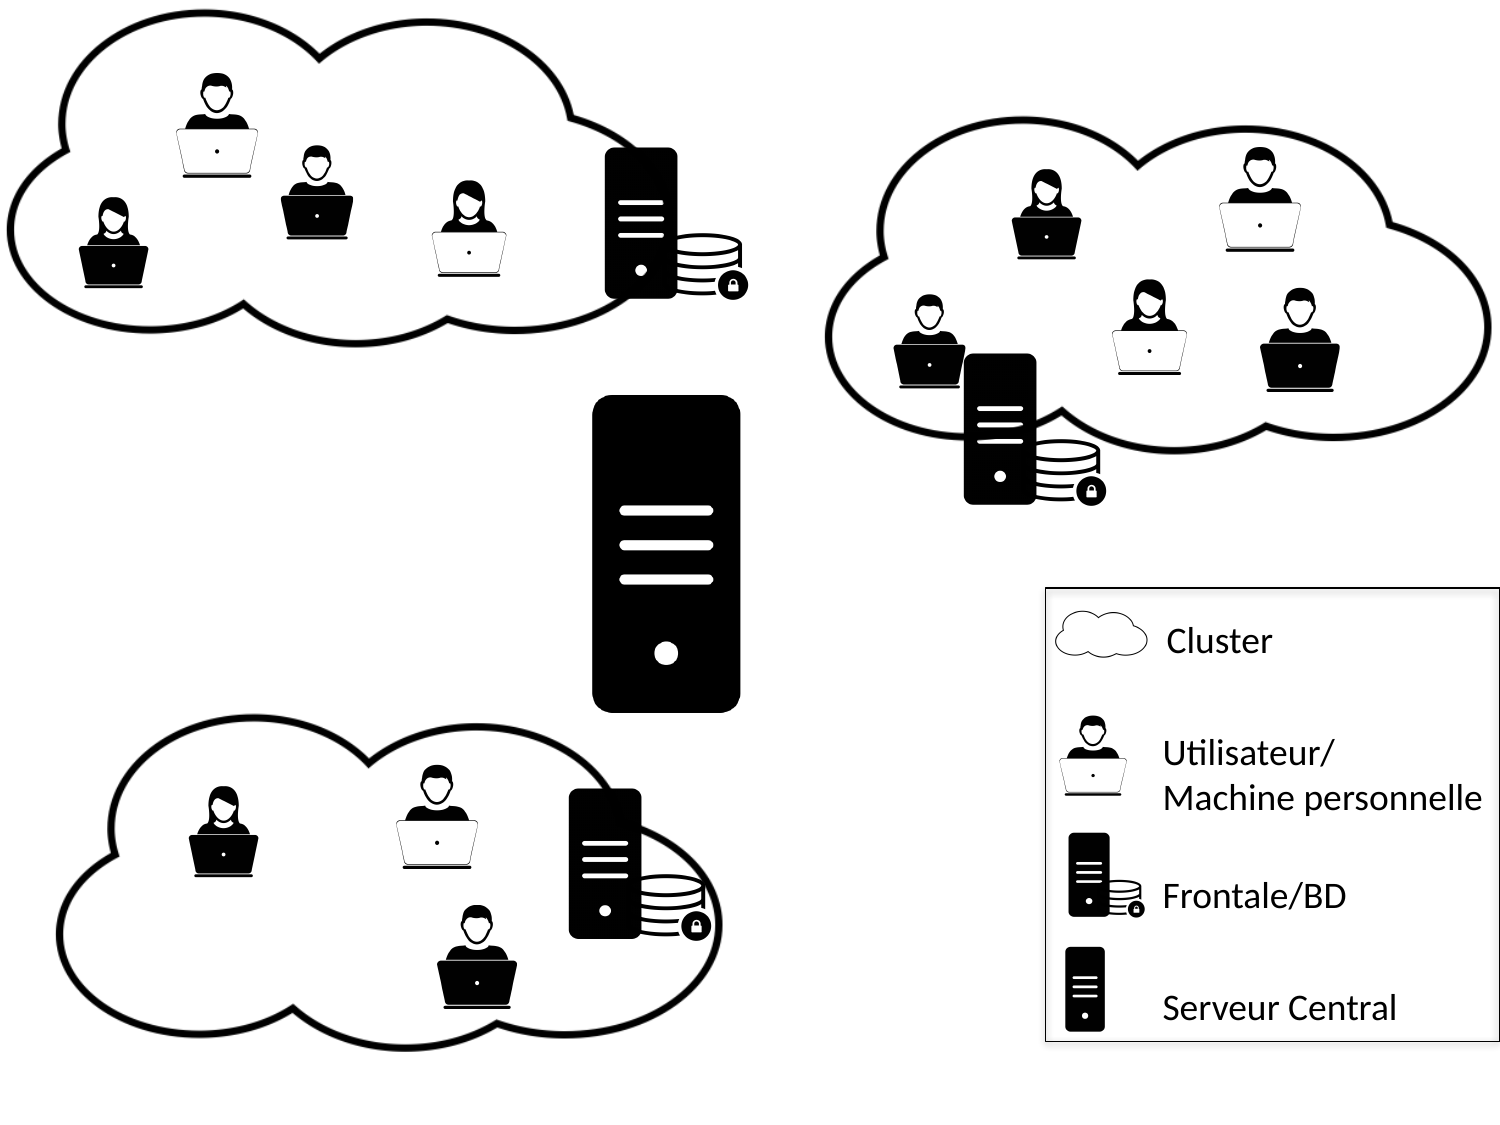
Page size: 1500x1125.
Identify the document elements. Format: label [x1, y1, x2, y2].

picture [1057, 714, 1129, 797]
text_box [812, 98, 1500, 510]
text_box [1045, 587, 1500, 1042]
text_box [43, 695, 732, 1062]
picture [1057, 945, 1109, 1035]
picture [0, 0, 682, 357]
picture [1060, 831, 1147, 920]
text_box [686, 145, 751, 304]
picture [562, 389, 757, 723]
picture [1053, 608, 1149, 660]
